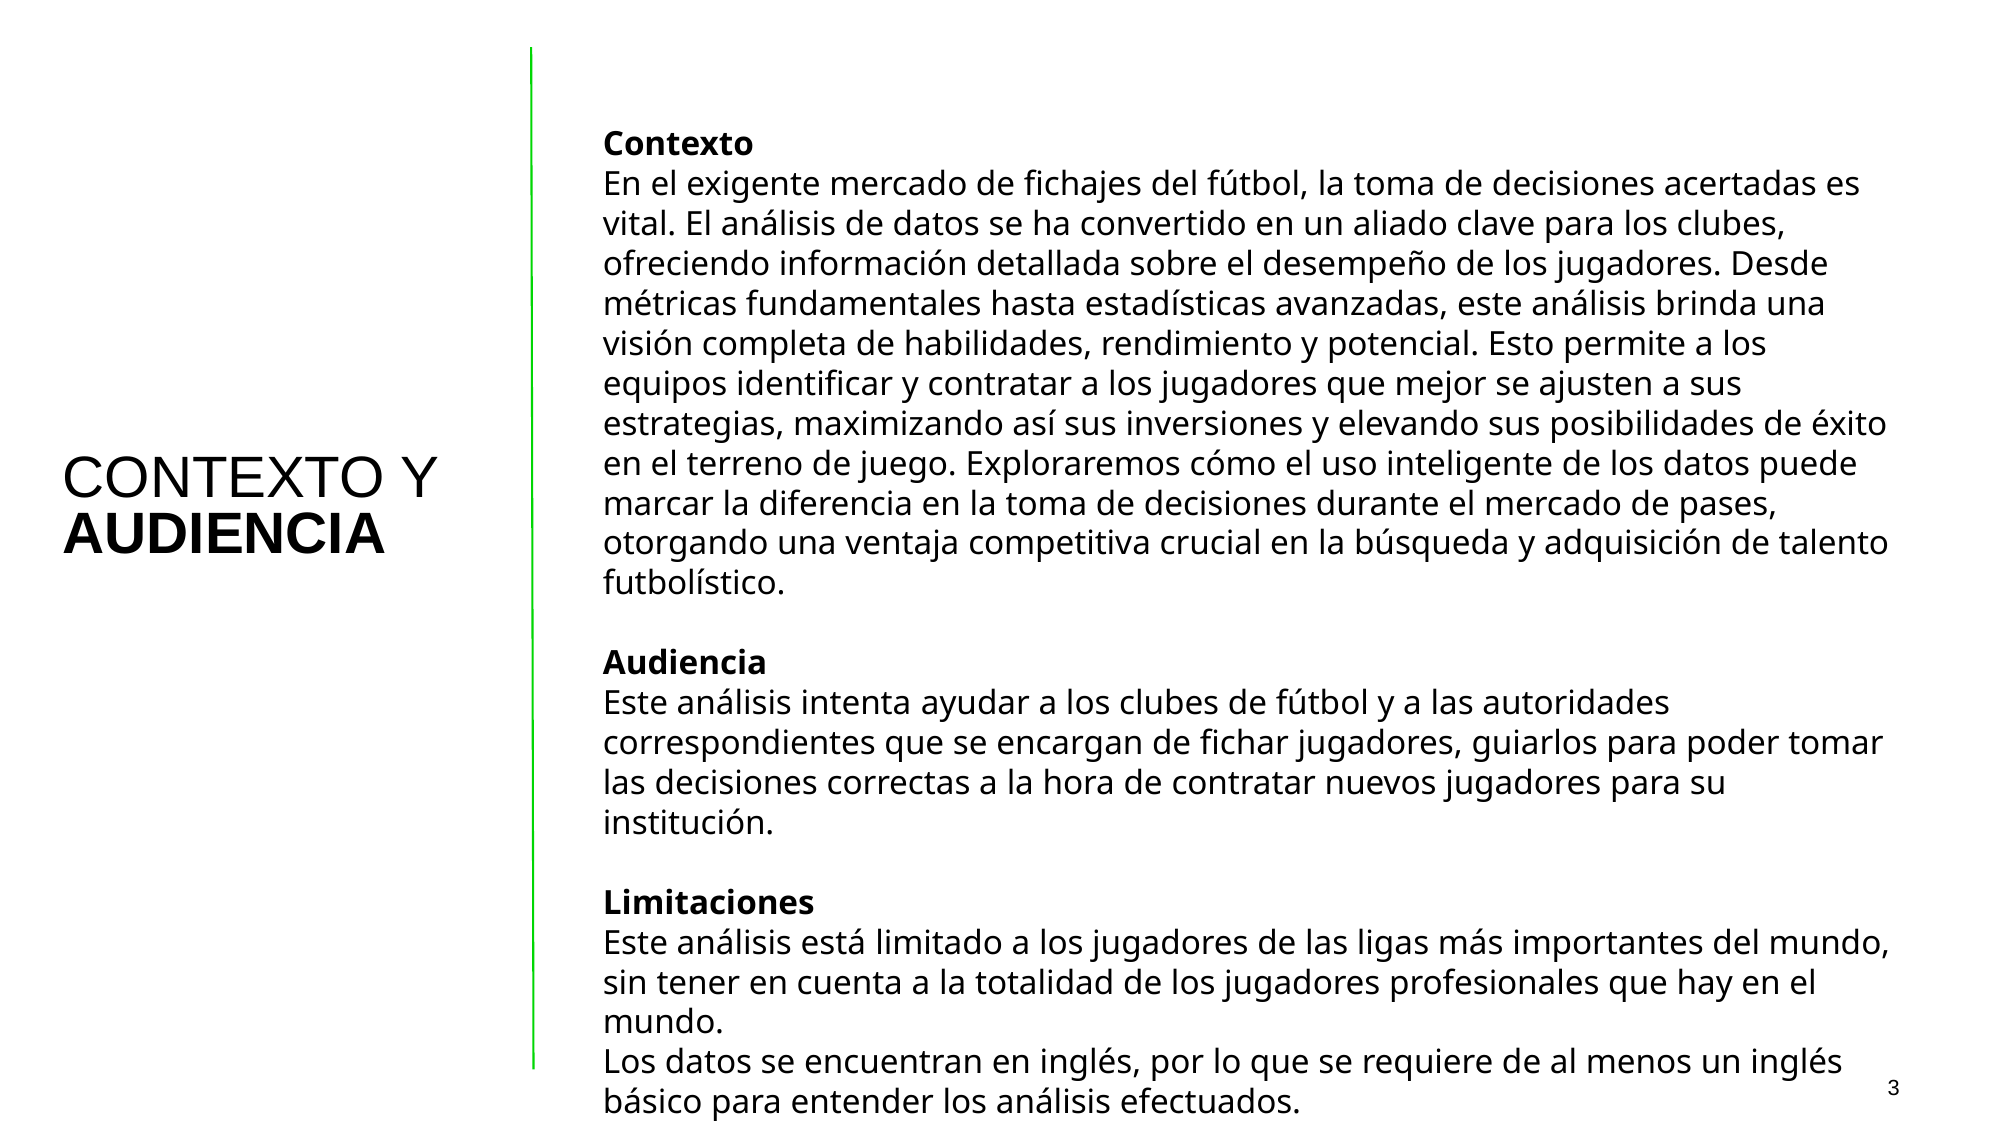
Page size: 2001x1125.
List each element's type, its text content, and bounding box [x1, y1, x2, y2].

text_box Contexto En el exigente mercado de fichajes del fútbol, la toma de decisiones acertadas es vital. El análisis de datos se ha convertido en un aliado clave para los clubes, ofreciendo información detallada sobre el desempeño de los jugadores. Desde métricas fundamentales hasta estadísticas avanzadas, este análisis brinda una visión completa de habilidades, rendimiento y potencial. Esto permite a los equipos identificar y contratar a los jugadores que mejor se ajusten a sus estrategias, maximizando así sus inversiones y elevando sus posibilidades de éxito en el terreno de juego. Exploraremos cómo el uso inteligente de los datos puede marcar la diferencia en la toma de decisiones durante el mercado de pases, otorgando una ventaja competitiva crucial en la búsqueda y adquisición de talento futbolístico. Audiencia Este análisis intenta ayudar a los clubes de fútbol y a las autoridades correspondientes que se encargan de fichar jugadores, guiarlos para poder tomar las decisiones correctas a la hora de contratar nuevos jugadores para su institución. Limitaciones Este análisis está limitado a los jugadores de las ligas más importantes del mundo, sin tener en cuenta a la totalidad de los jugadores profesionales que hay en el mundo. Los datos se encuentran en inglés, por lo que se requiere de al menos un inglés básico para entender los análisis efectuados. [587, 114, 1918, 1028]
text_box 3 [1887, 1069, 2000, 1104]
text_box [530, 46, 534, 1070]
text_box CONTEXTO Y AUDIENCIA [63, 452, 509, 565]
